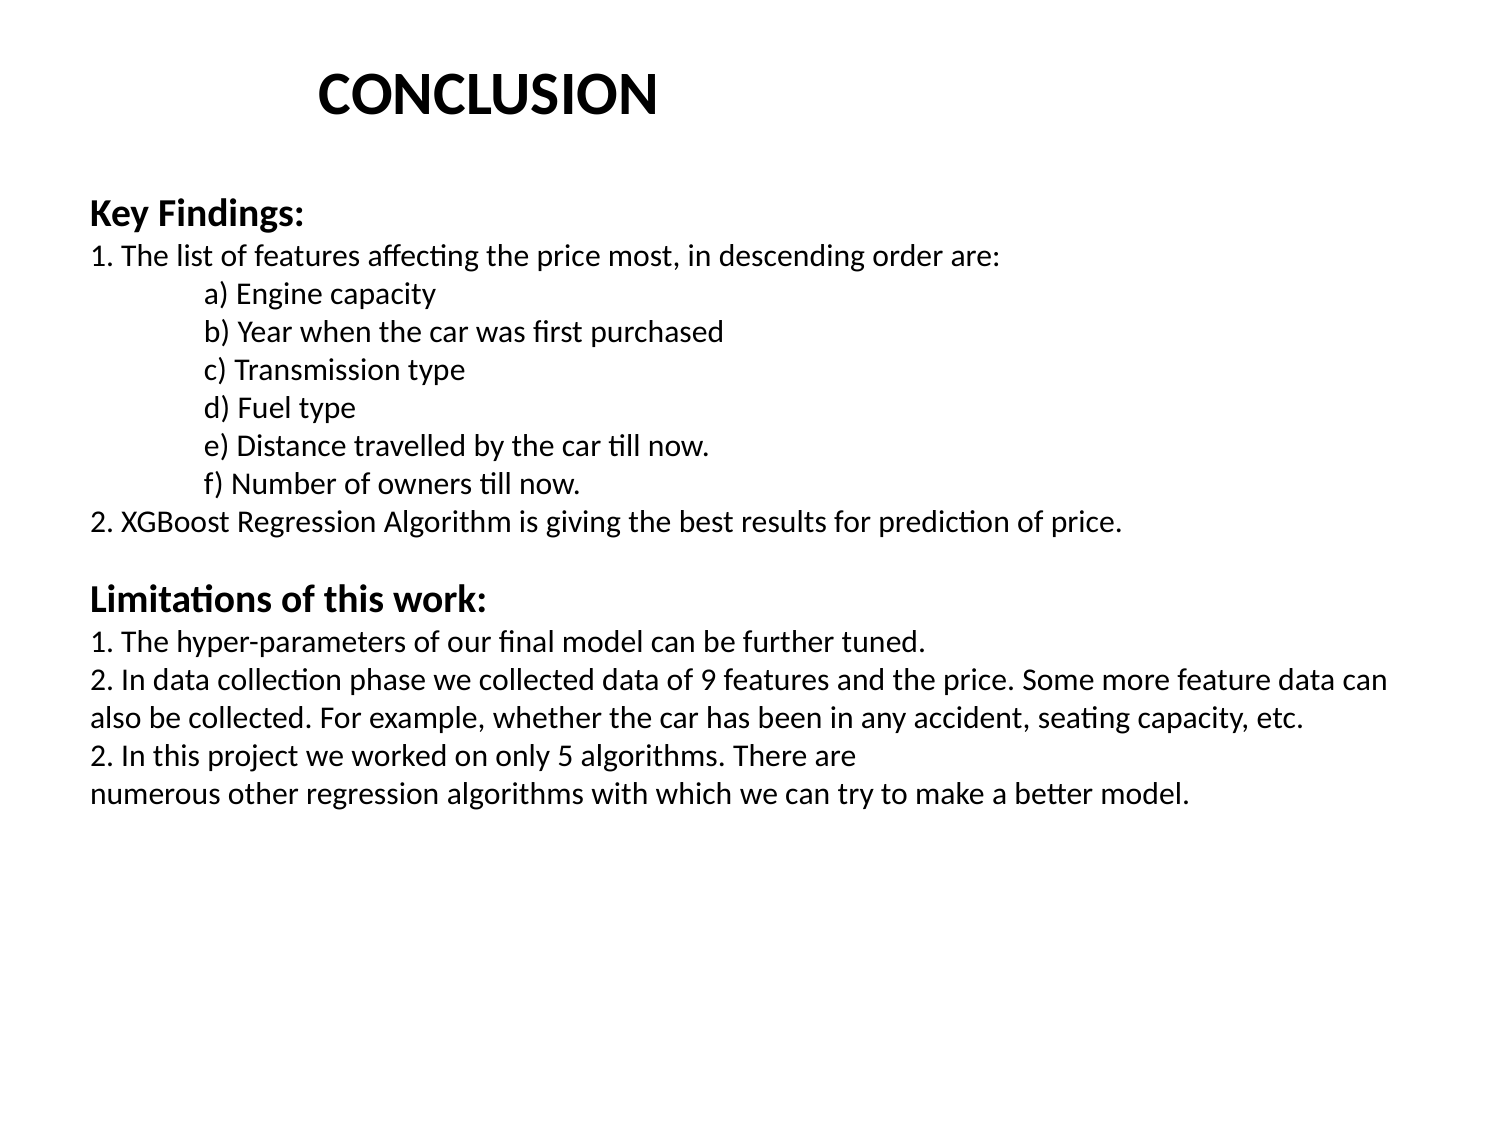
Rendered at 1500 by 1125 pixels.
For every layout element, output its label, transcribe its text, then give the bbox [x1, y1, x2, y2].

title CONCLUSION Key Findings: 1. The list of features affecting the price most, in descending order are: a) Engine capacity b) Year when the car was first purchased c) Transmission type d) Fuel type e) Distance travelled by the car till now. f) Number of owners till now. 2. XGBoost Regression Algorithm is giving the best results for prediction of price. Limitations of this work: 1. The hyper-parameters of our final model can be further tuned. 2. In data collection phase we collected data of 9 features and the price. Some more feature data can also be collected. For example, whether the car has been in any accident, seating capacity, etc. 2. In this project we worked on only 5 algorithms. There are numerous other regression algorithms with which we can try to make a better model. [75, 45, 1425, 1043]
